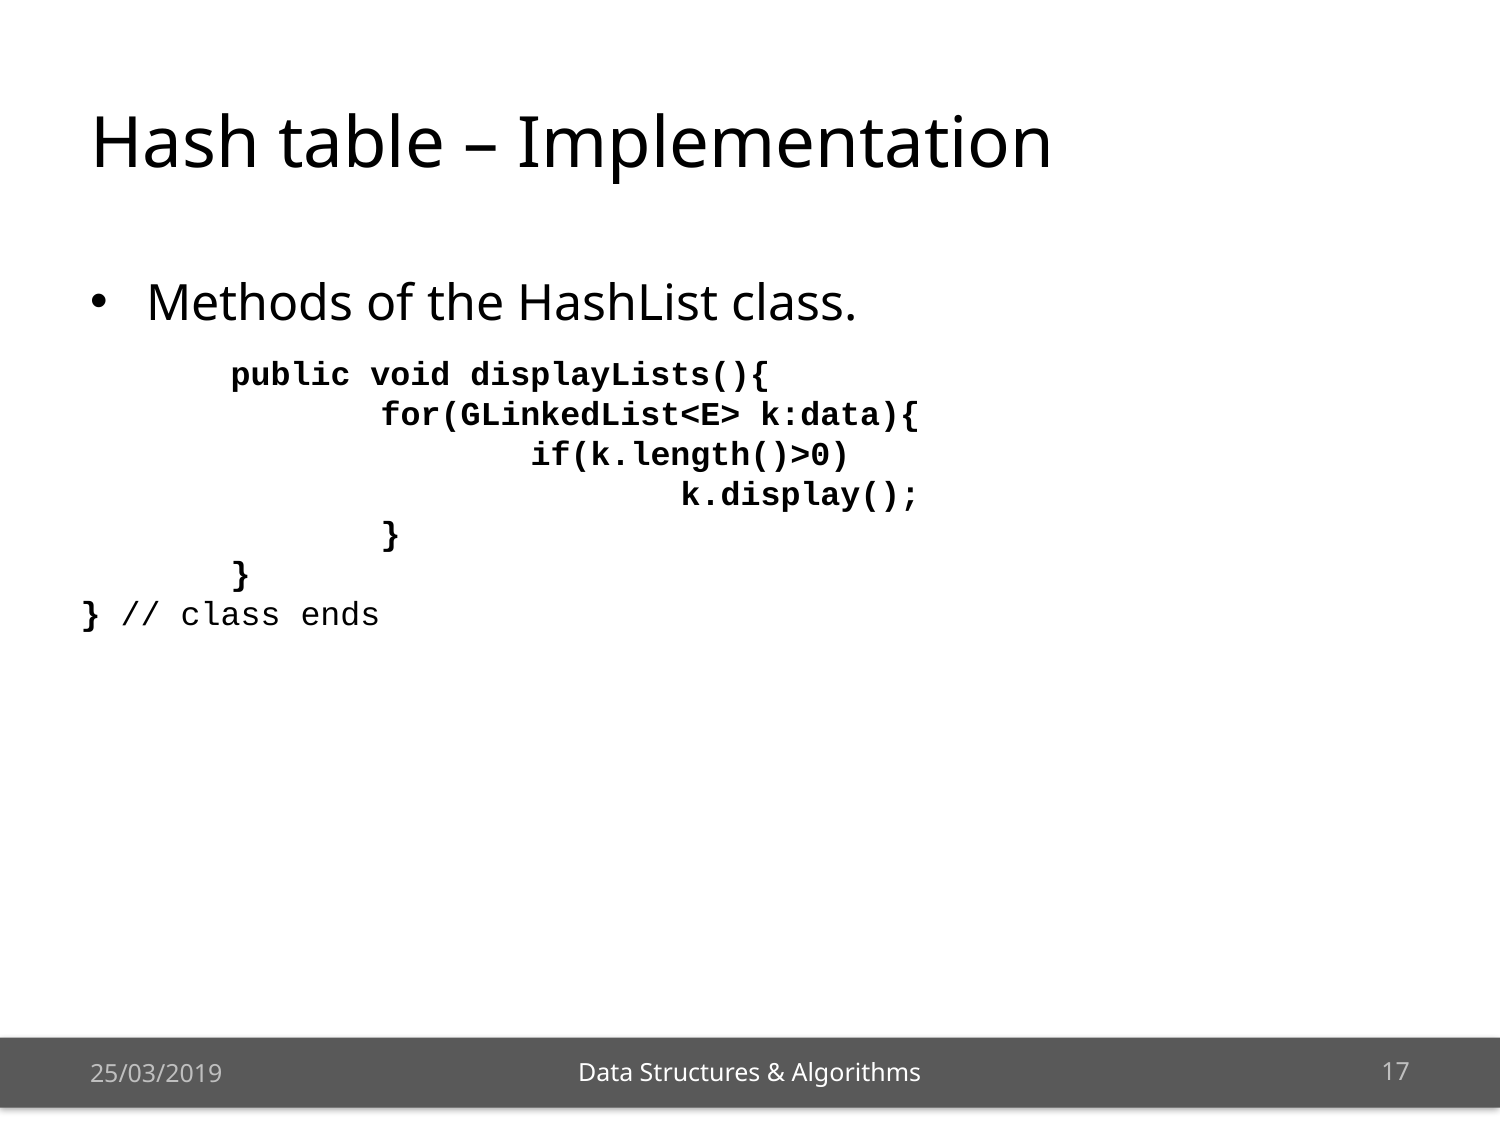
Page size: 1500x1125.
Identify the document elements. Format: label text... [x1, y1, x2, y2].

list Methods of the HashList class. [75, 262, 1425, 1029]
title Hash table – Implementation [75, 45, 1425, 233]
text_box public void displayLists(){ for(GLinkedList<E> k:data){ if(k.length()>0) k.display(); } } } // class ends [65, 345, 936, 640]
slide_number 16 [1074, 1042, 1425, 1103]
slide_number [75, 1042, 425, 1103]
